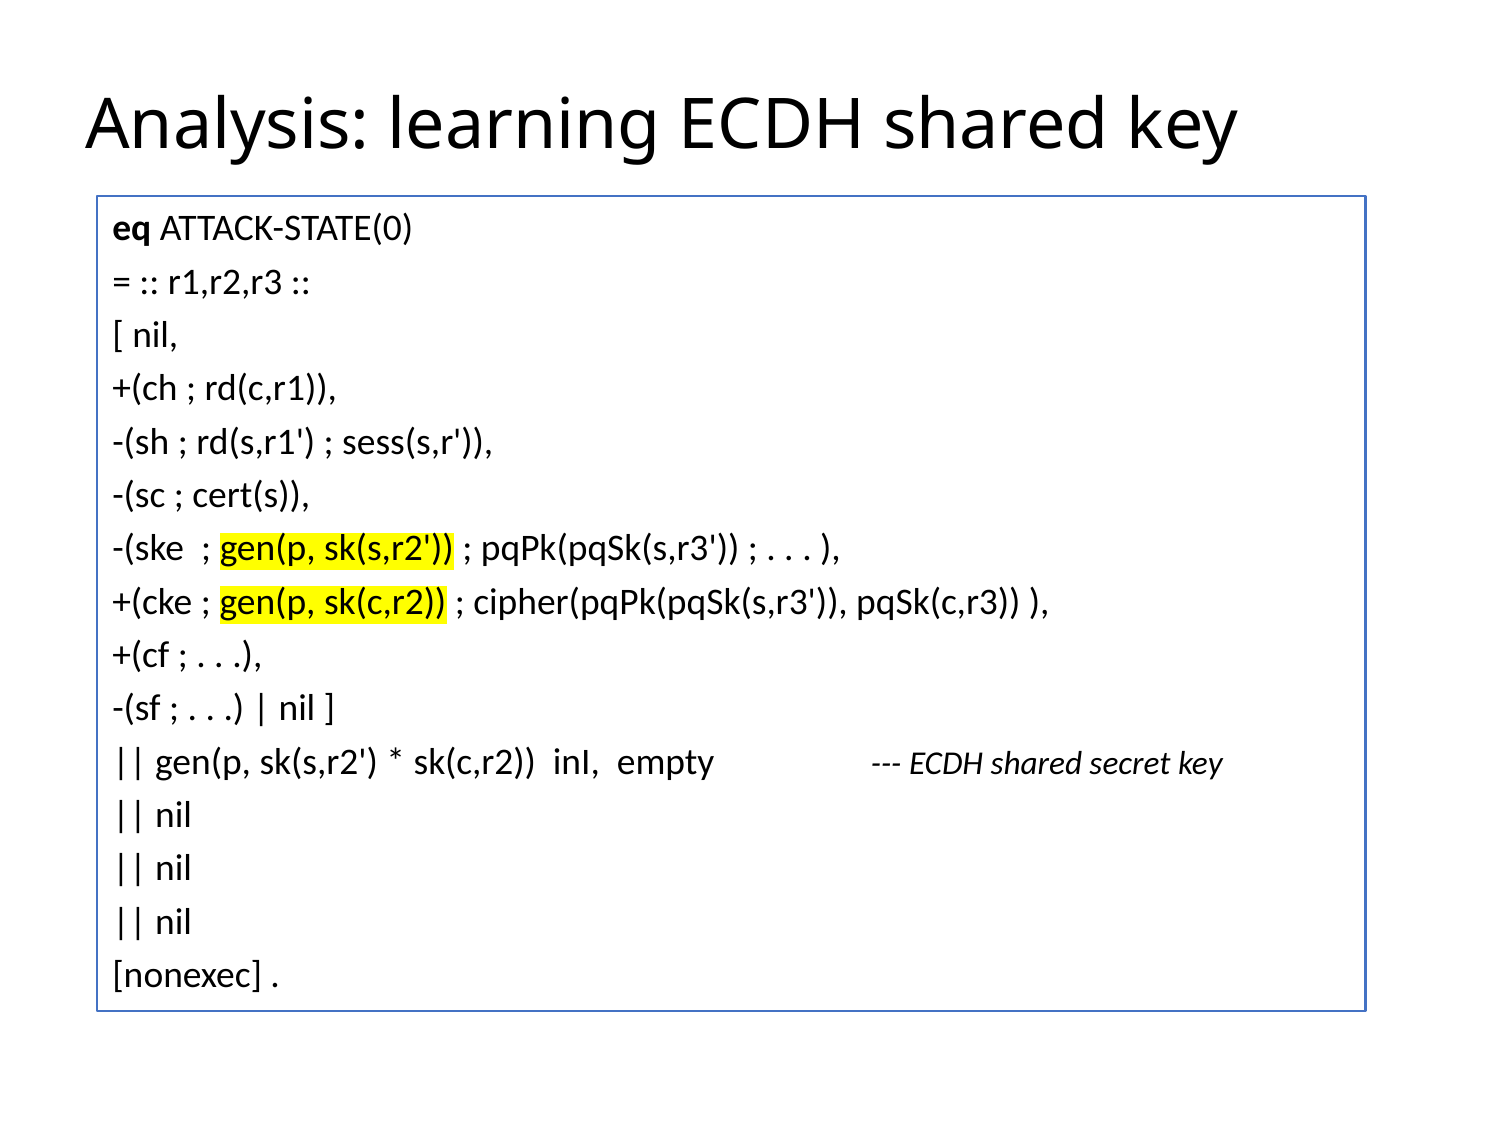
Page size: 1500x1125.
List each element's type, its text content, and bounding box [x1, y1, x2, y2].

title Analysis: learning ECDH shared key [70, 53, 1364, 198]
list eq ATTACK-STATE(0) = :: r1,r2,r3 :: [ nil, +(ch ; rd(c,r1)), -(sh ; rd(s,r1') ; sess(s,r')), -(sc ; cert(s)), -(ske ; gen(p, sk(s,r2')) ; pqPk(pqSk(s,r3')) ; . . . ), +(cke ; gen(p, sk(c,r2)) ; cipher(pqPk(pqSk(s,r3')), pqSk(c,r3)) ), +(cf ; . . .), -(sf ; . . .) | nil ] || gen(p, sk(s,r2') * sk(c,r2)) inI, empty --- ECDH shared secret key || nil || nil || nil [nonexec] . [97, 195, 1366, 1011]
